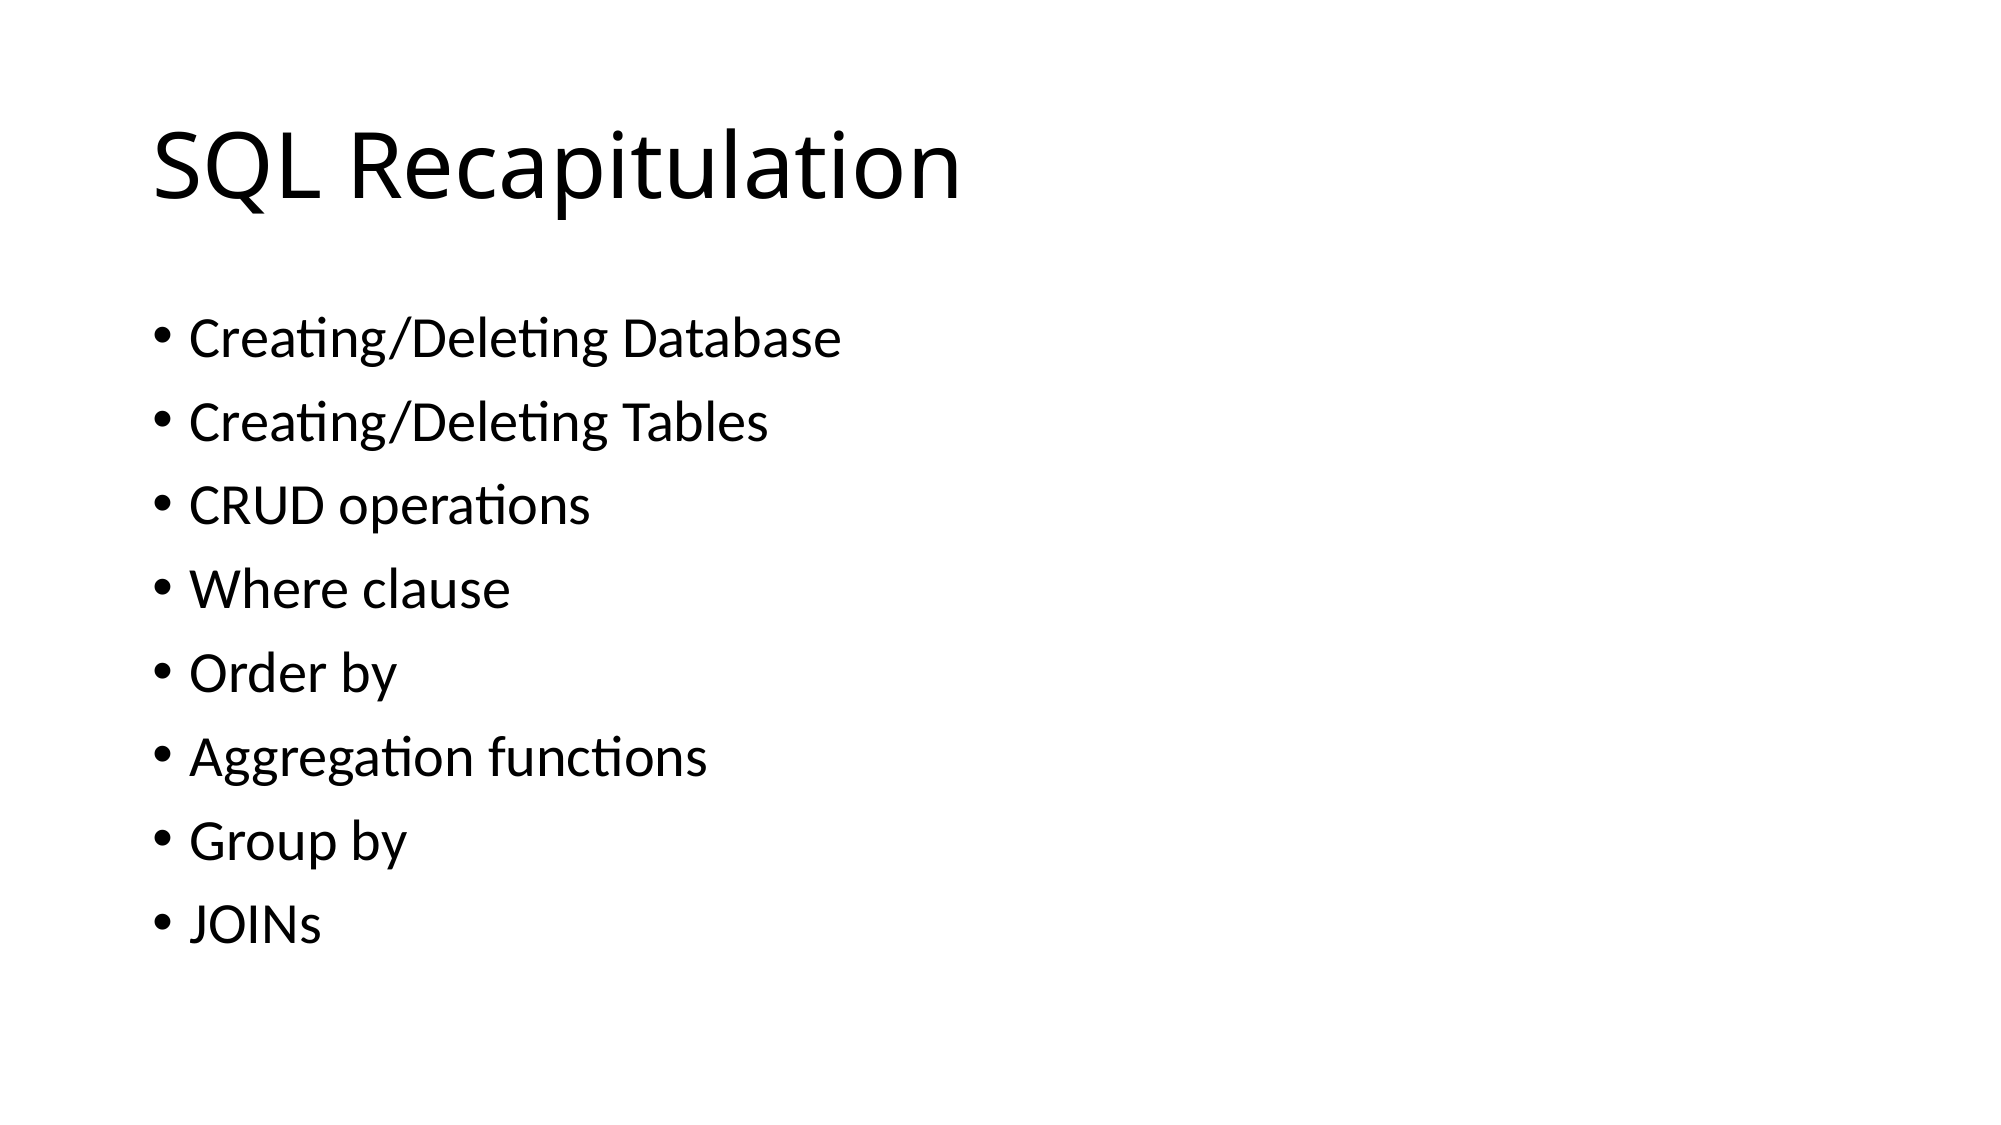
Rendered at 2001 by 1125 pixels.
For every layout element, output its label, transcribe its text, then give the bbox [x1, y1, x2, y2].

list Creating/Deleting Database Creating/Deleting Tables CRUD operations Where clause Order by Aggregation functions Group by JOINs [137, 299, 1863, 1014]
title SQL Recapitulation [137, 59, 1863, 278]
